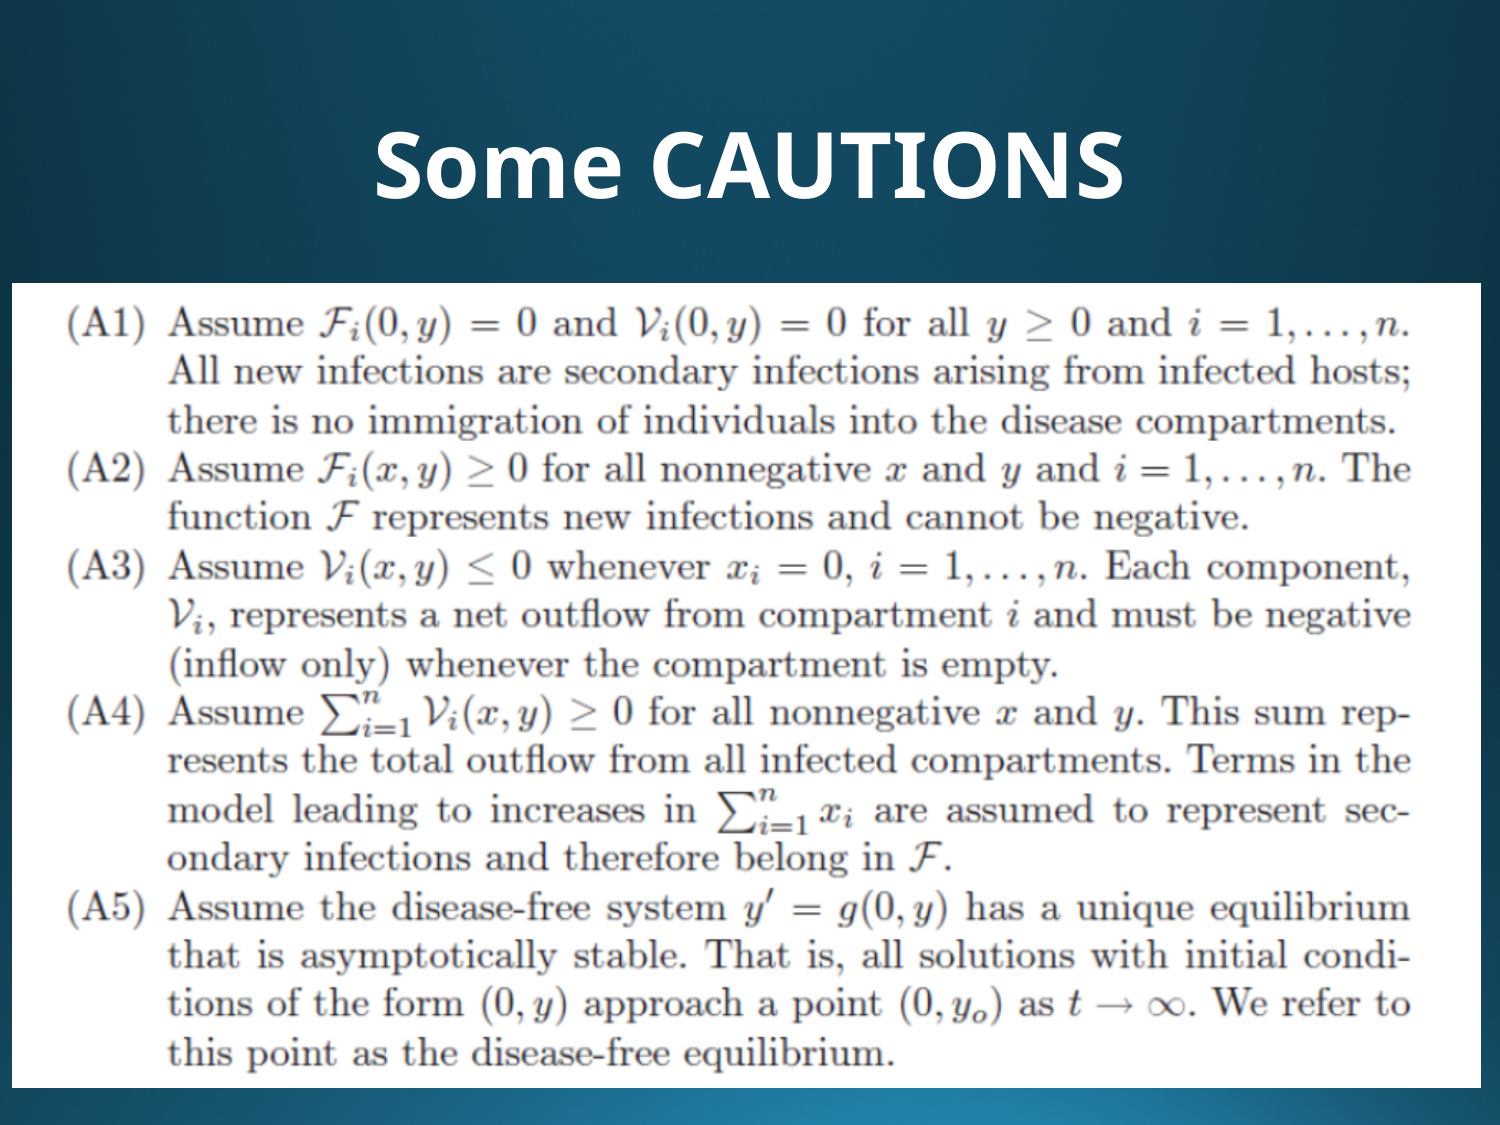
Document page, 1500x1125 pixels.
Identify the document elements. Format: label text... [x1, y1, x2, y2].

picture [0, 0, 1500, 1125]
title Some CAUTIONS [103, 59, 1397, 278]
